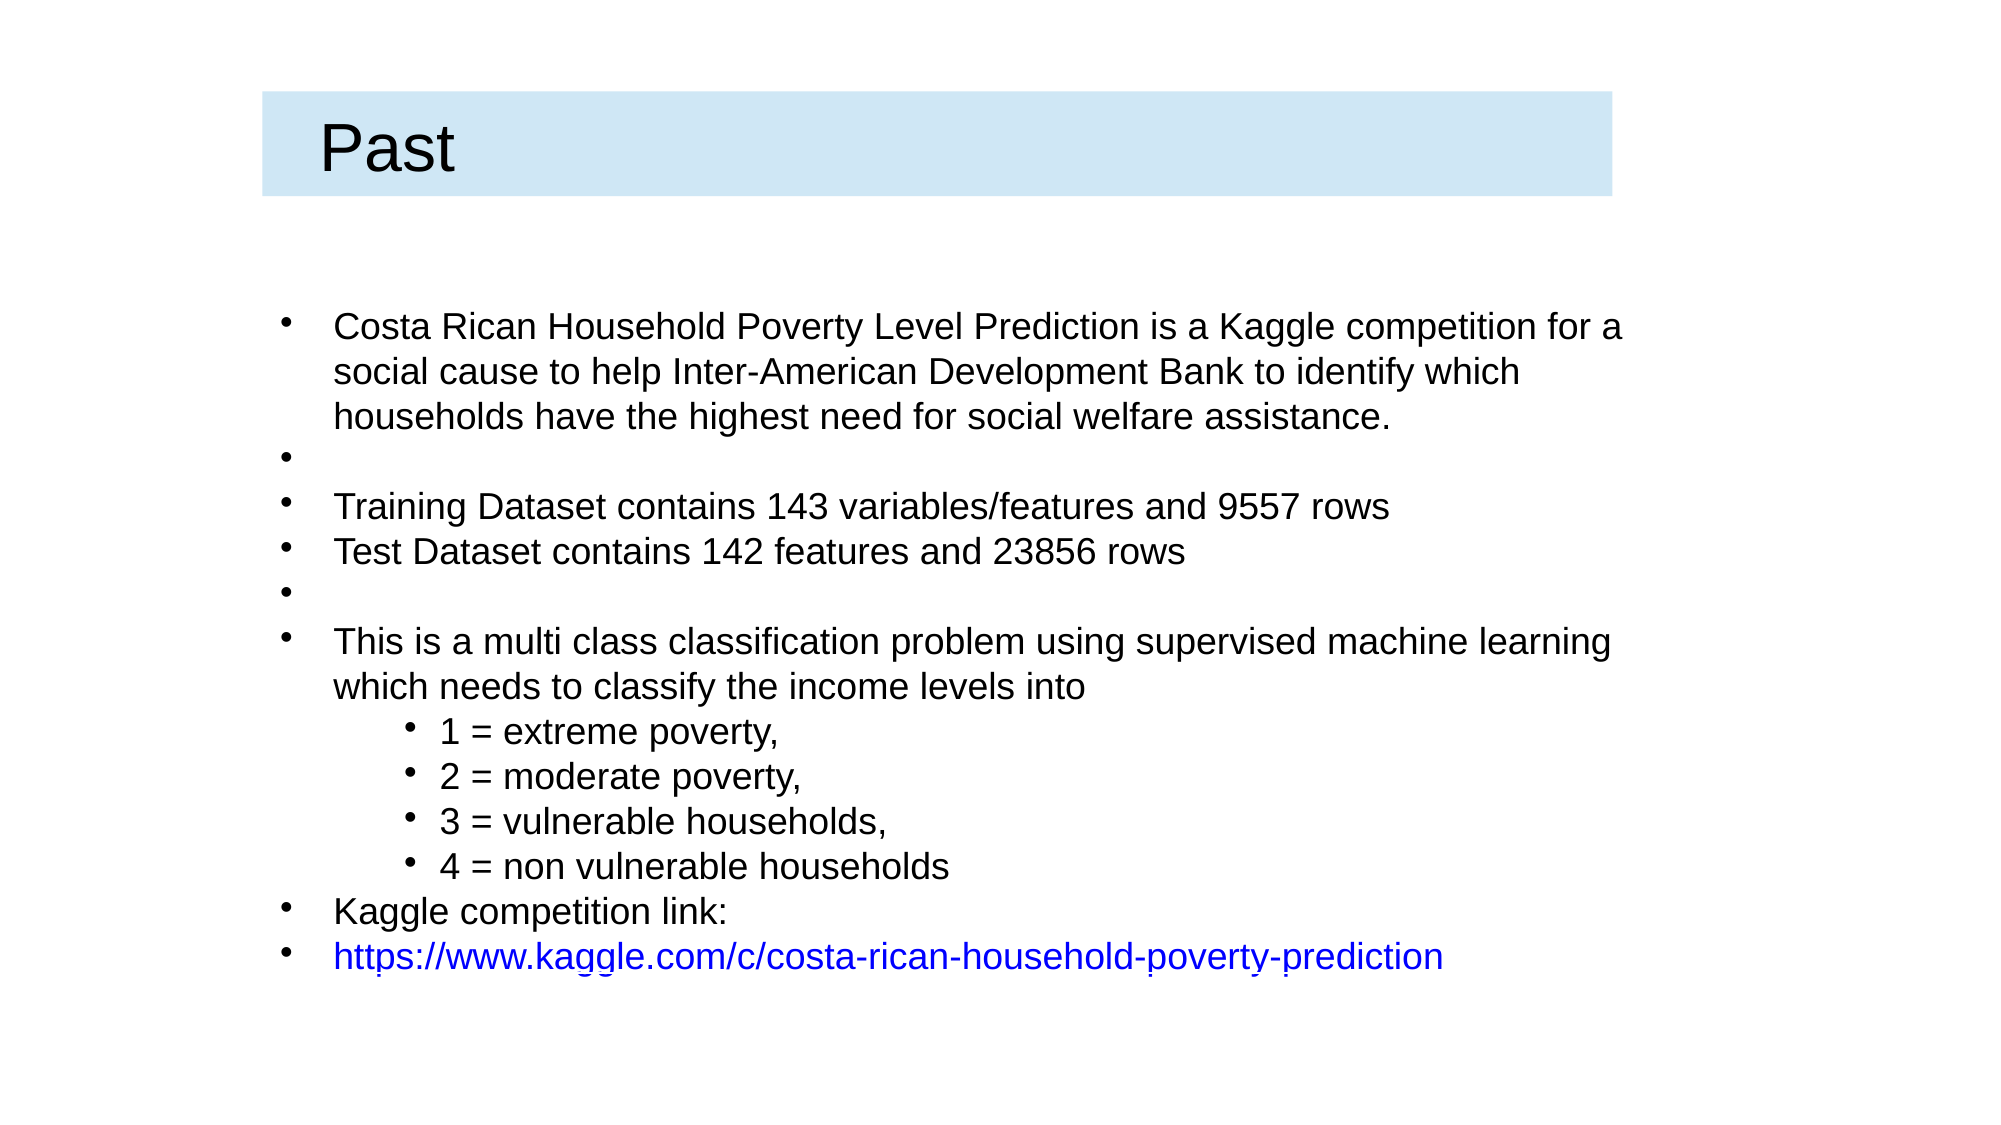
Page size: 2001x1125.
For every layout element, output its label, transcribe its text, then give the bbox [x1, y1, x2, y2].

text_box Costa Rican Household Poverty Level Prediction is a Kaggle competition for a social cause to help Inter-American Development Bank to identify which households have the highest need for social welfare assistance. Training Dataset contains 143 variables/features and 9557 rows Test Dataset contains 142 features and 23856 rows This is a multi class classification problem using supervised machine learning which needs to classify the income levels into 1 = extreme poverty, 2 = moderate poverty, 3 = vulnerable households, 4 = non vulnerable households Kaggle competition link: https://www.kaggle.com/c/costa-rican-household-poverty-prediction [262, 257, 1633, 1031]
text_box Past [262, 91, 1613, 197]
